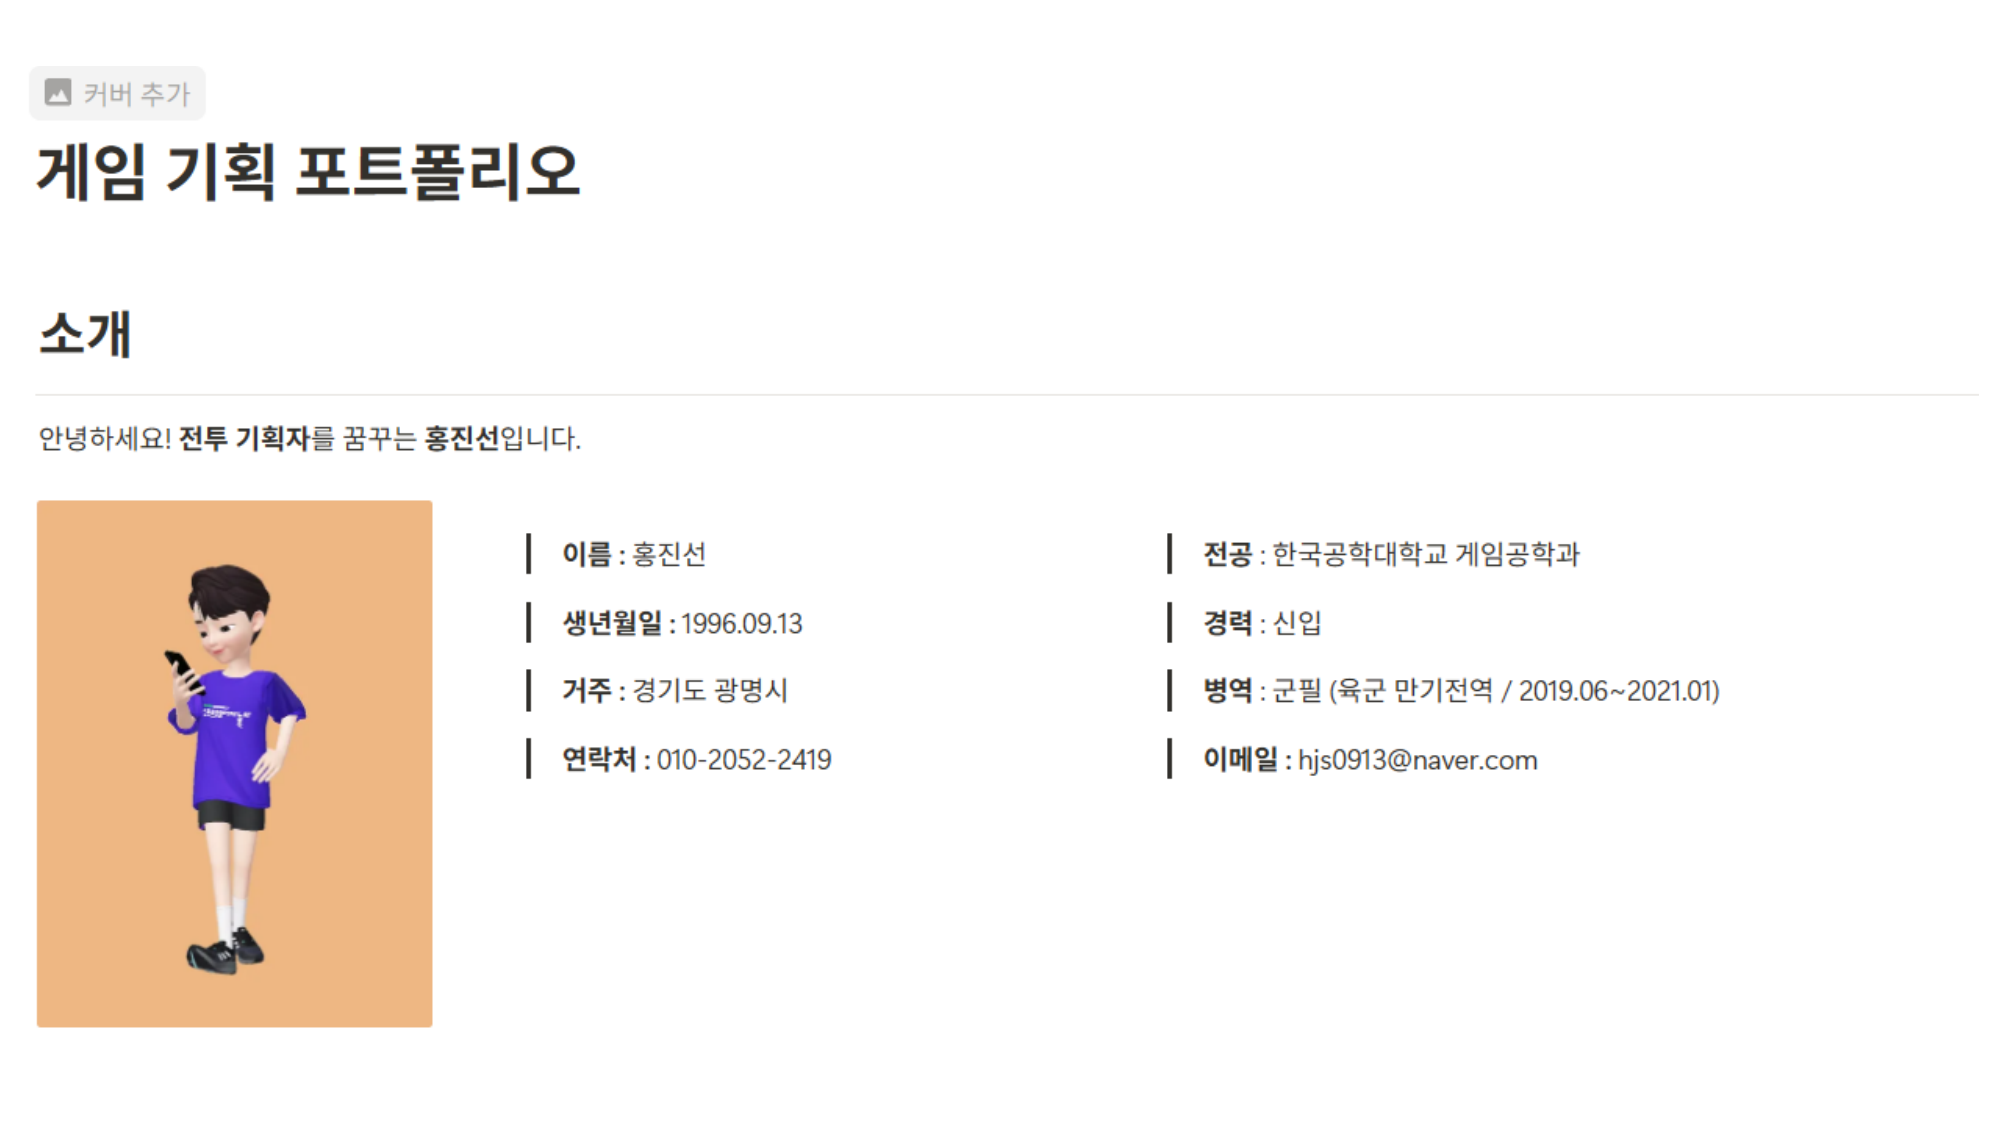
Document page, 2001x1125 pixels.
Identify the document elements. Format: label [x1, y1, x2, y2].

picture [20, 65, 1980, 1060]
